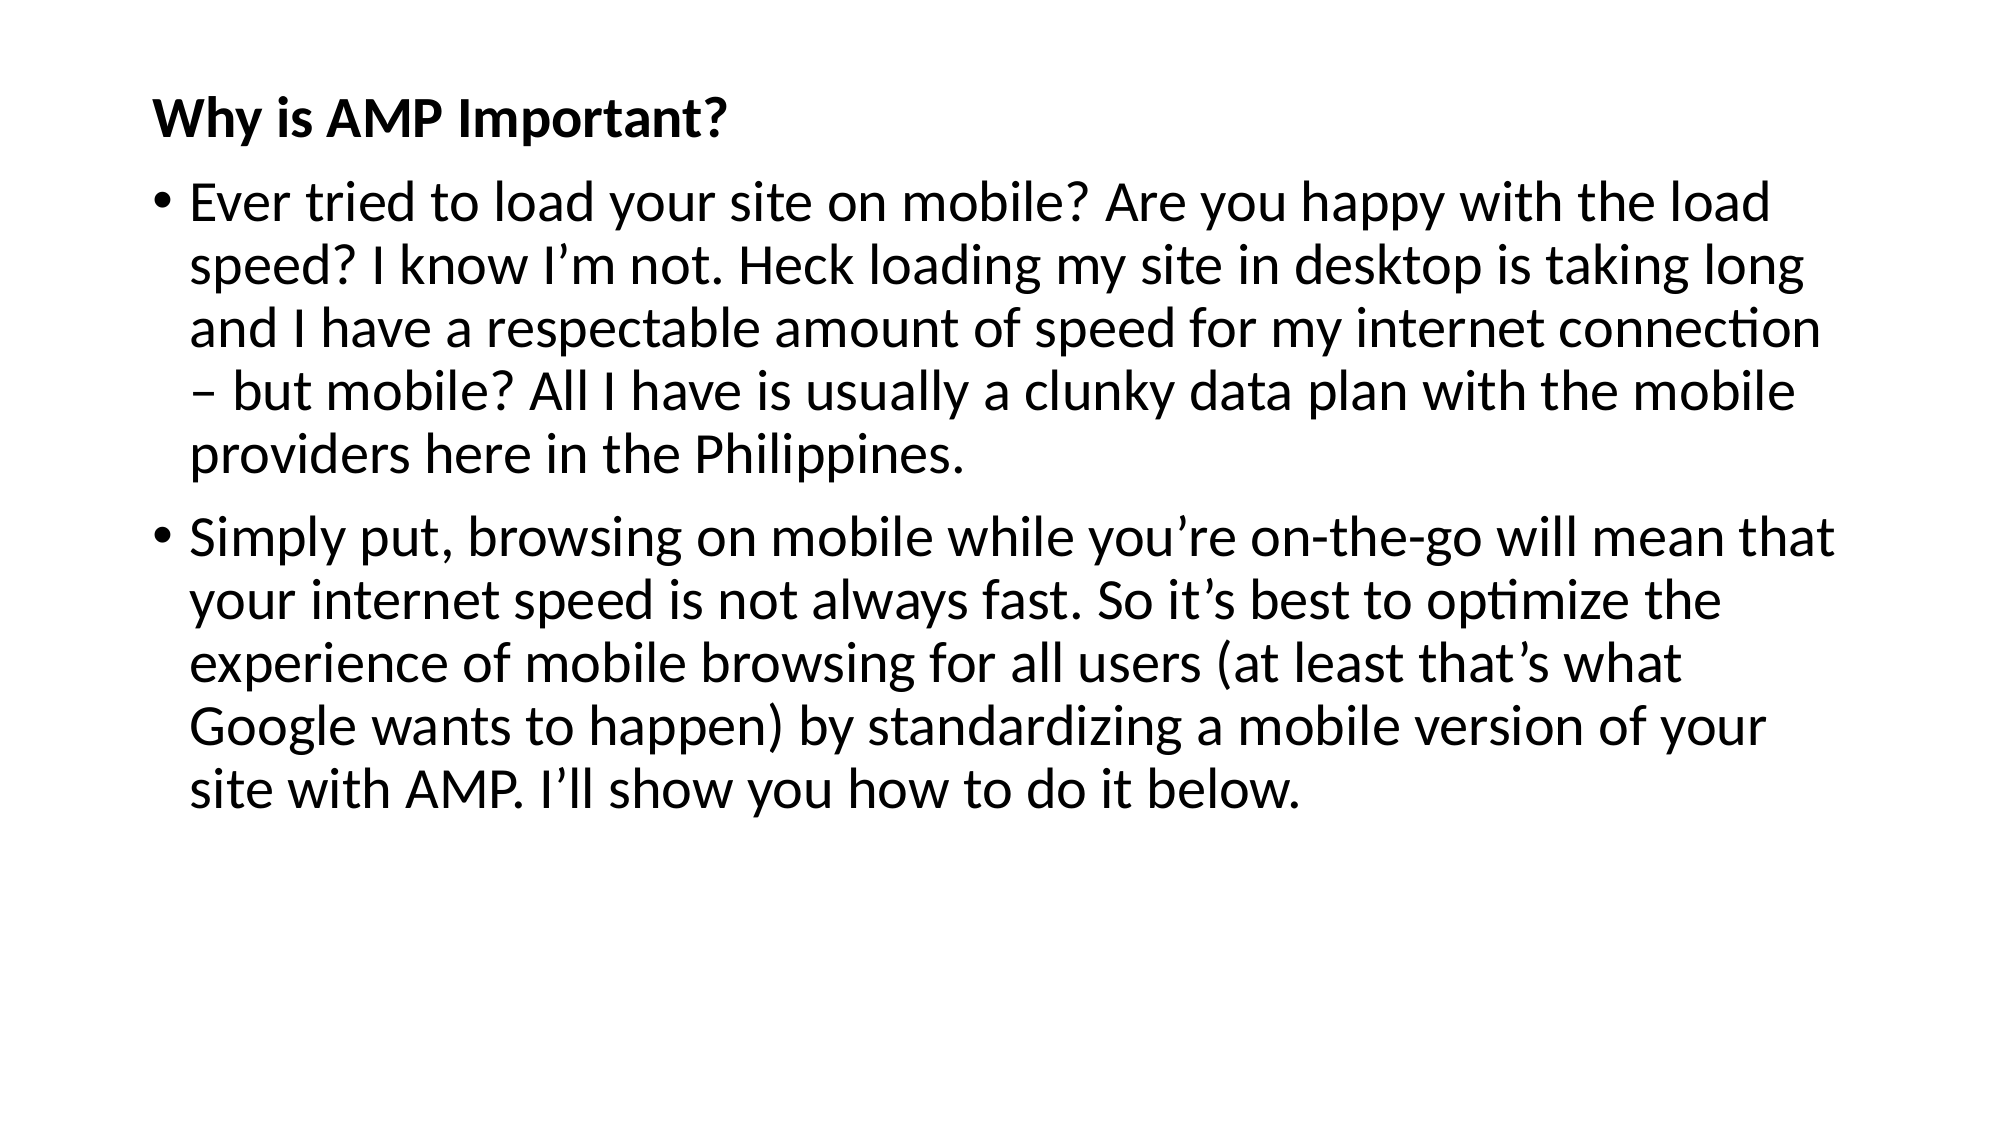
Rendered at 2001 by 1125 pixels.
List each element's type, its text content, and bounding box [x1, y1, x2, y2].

list Why is AMP Important? Ever tried to load your site on mobile? Are you happy with the load speed? I know I’m not. Heck loading my site in desktop is taking long and I have a respectable amount of speed for my internet connection – but mobile? All I have is usually a clunky data plan with the mobile providers here in the Philippines. Simply put, browsing on mobile while you’re on-the-go will mean that your internet speed is not always fast. So it’s best to optimize the experience of mobile browsing for all users (at least that’s what Google wants to happen) by standardizing a mobile version of your site with AMP. I’ll show you how to do it below. [137, 80, 1863, 1014]
